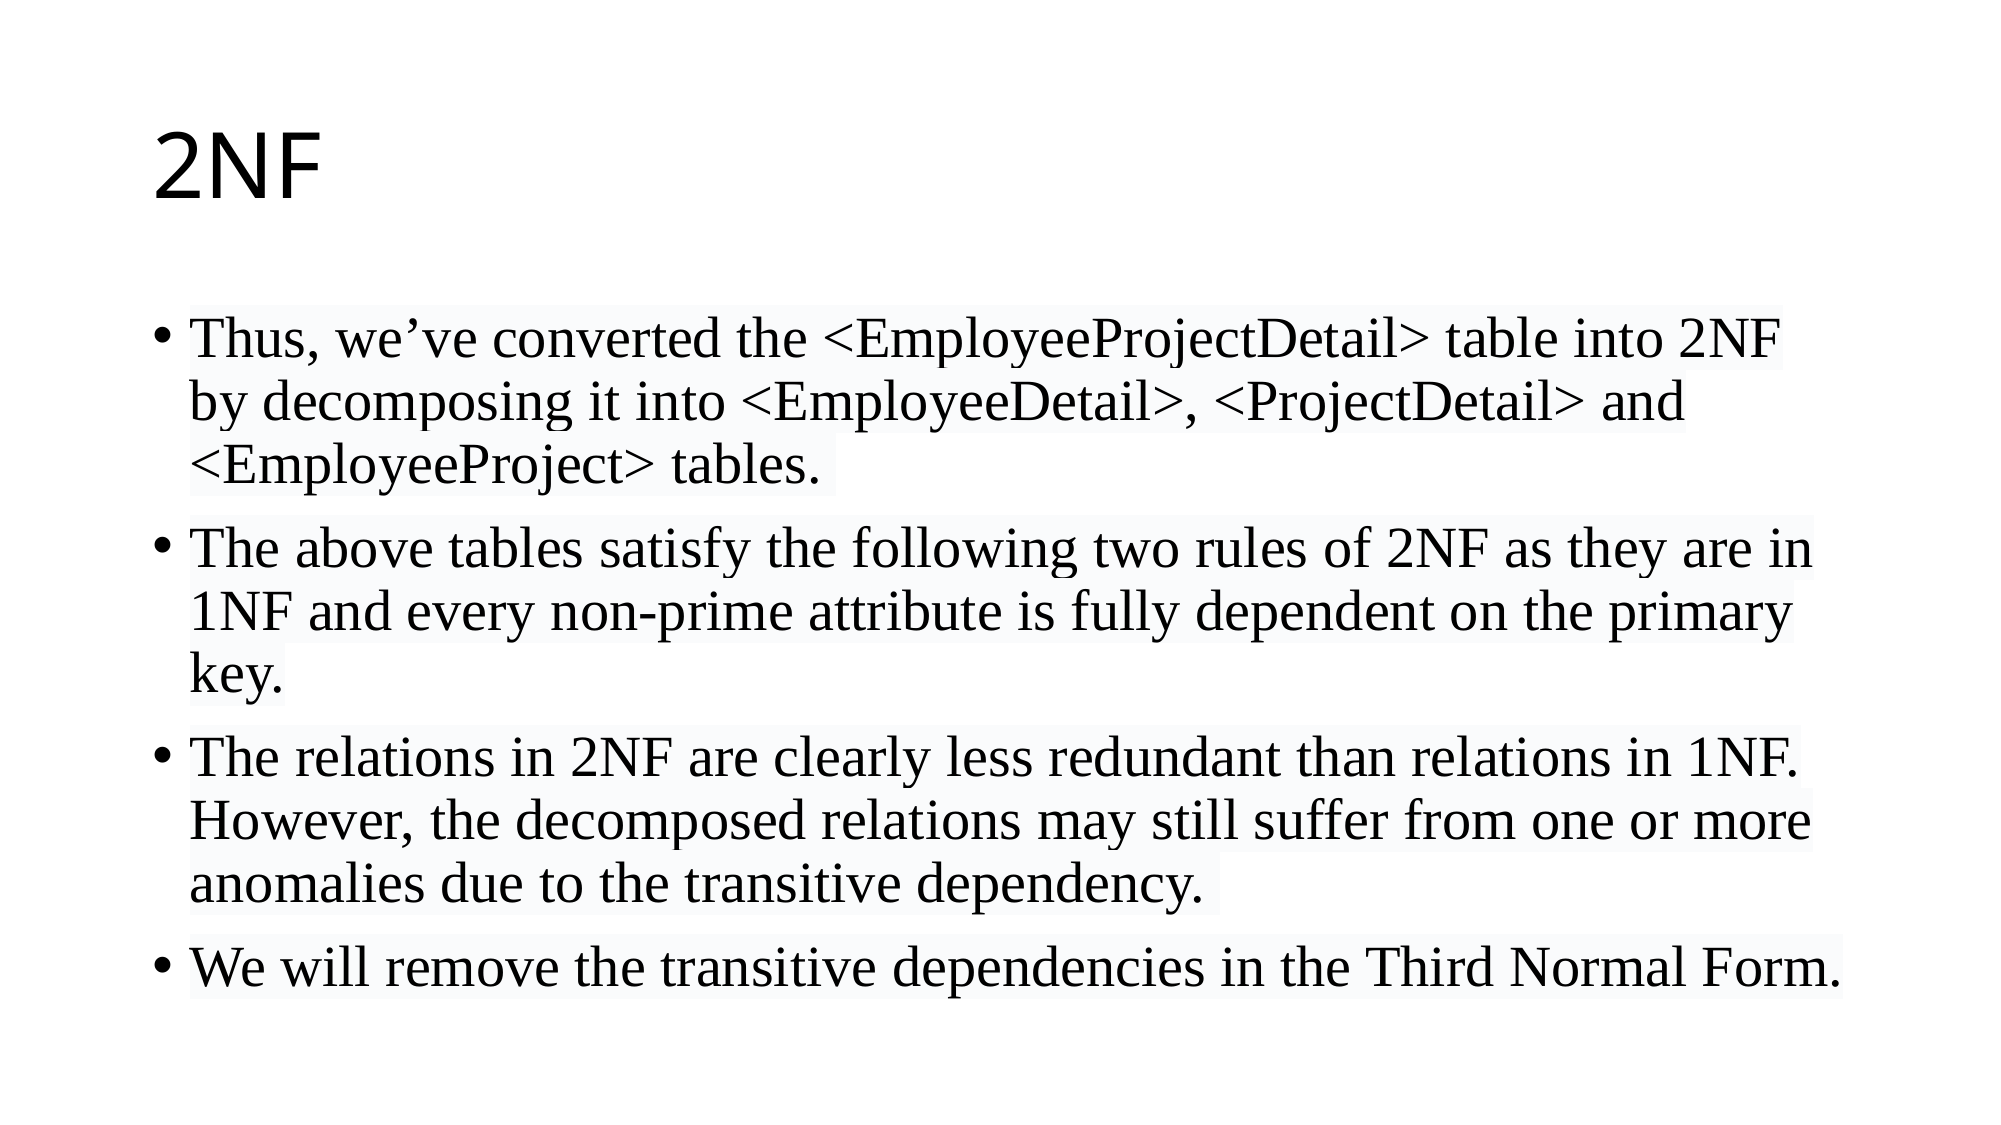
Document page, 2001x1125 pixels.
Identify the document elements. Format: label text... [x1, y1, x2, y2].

list Thus, we’ve converted the <EmployeeProjectDetail> table into 2NF by decomposing it into <EmployeeDetail>, <ProjectDetail> and <EmployeeProject> tables. The above tables satisfy the following two rules of 2NF as they are in 1NF and every non-prime attribute is fully dependent on the primary key. The relations in 2NF are clearly less redundant than relations in 1NF. However, the decomposed relations may still suffer from one or more anomalies due to the transitive dependency. We will remove the transitive dependencies in the Third Normal Form. [137, 299, 1863, 1014]
title 2NF [137, 59, 1863, 278]
